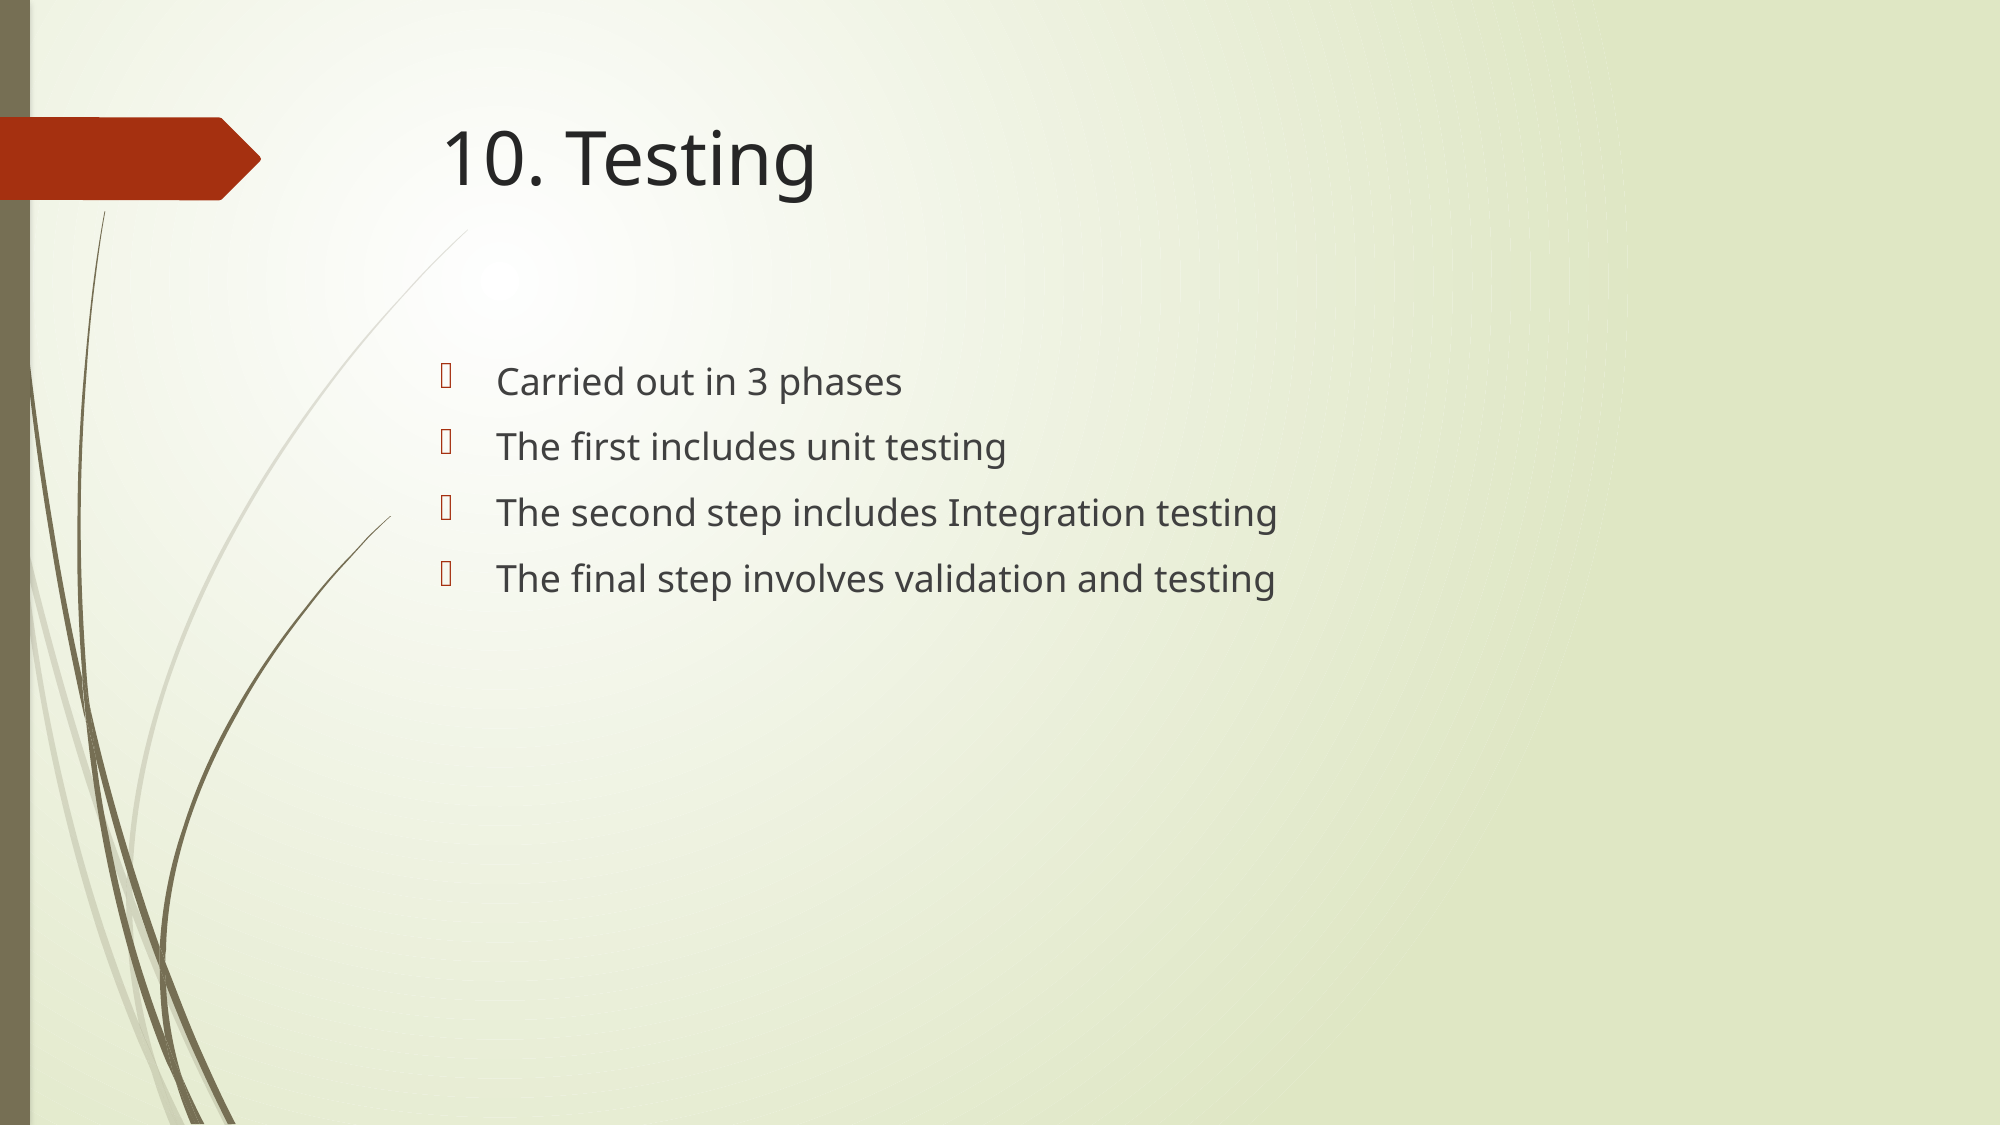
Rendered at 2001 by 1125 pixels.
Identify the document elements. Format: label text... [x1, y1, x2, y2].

list Carried out in 3 phases The first includes unit testing The second step includes Integration testing The final step involves validation and testing [424, 350, 1888, 970]
title 10. Testing [425, 102, 1888, 313]
